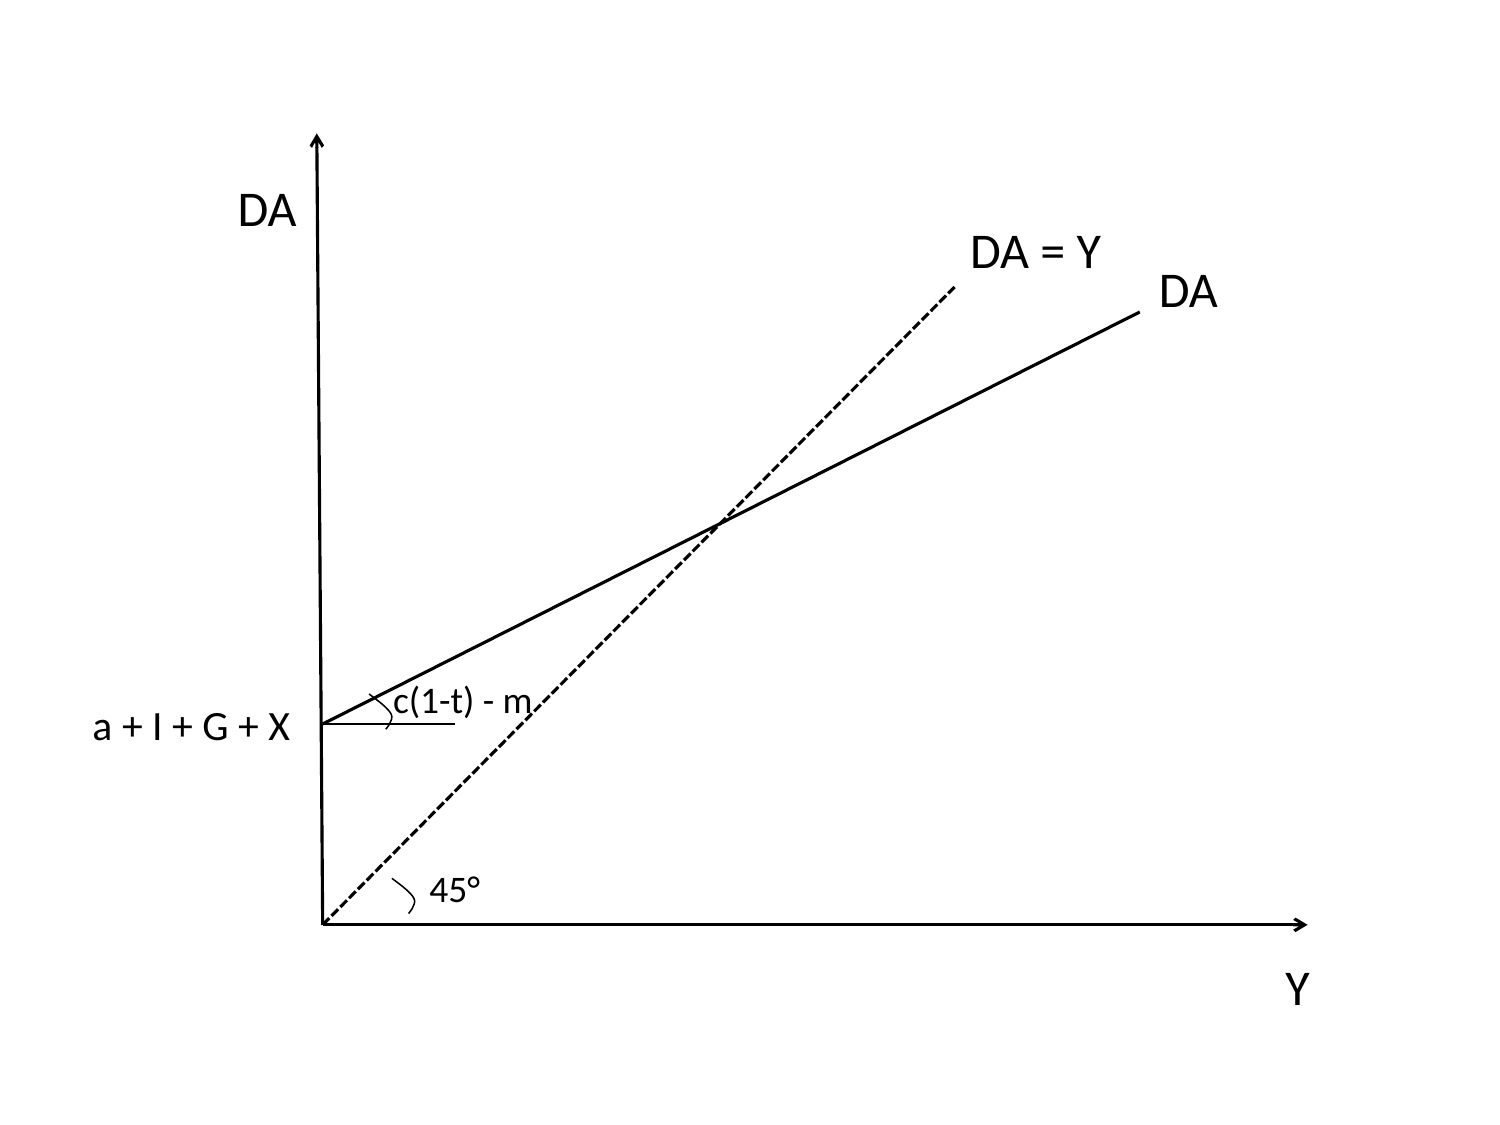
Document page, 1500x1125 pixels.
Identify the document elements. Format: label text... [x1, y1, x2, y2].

text_box DA = Y [955, 211, 1116, 286]
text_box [322, 286, 955, 311]
text_box DA [222, 168, 311, 244]
text_box Y [1270, 948, 1325, 1024]
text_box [322, 311, 1140, 725]
text_box a + I + G + X [77, 691, 306, 756]
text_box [316, 133, 323, 313]
text_box DA [1144, 249, 1233, 325]
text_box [322, 733, 955, 926]
